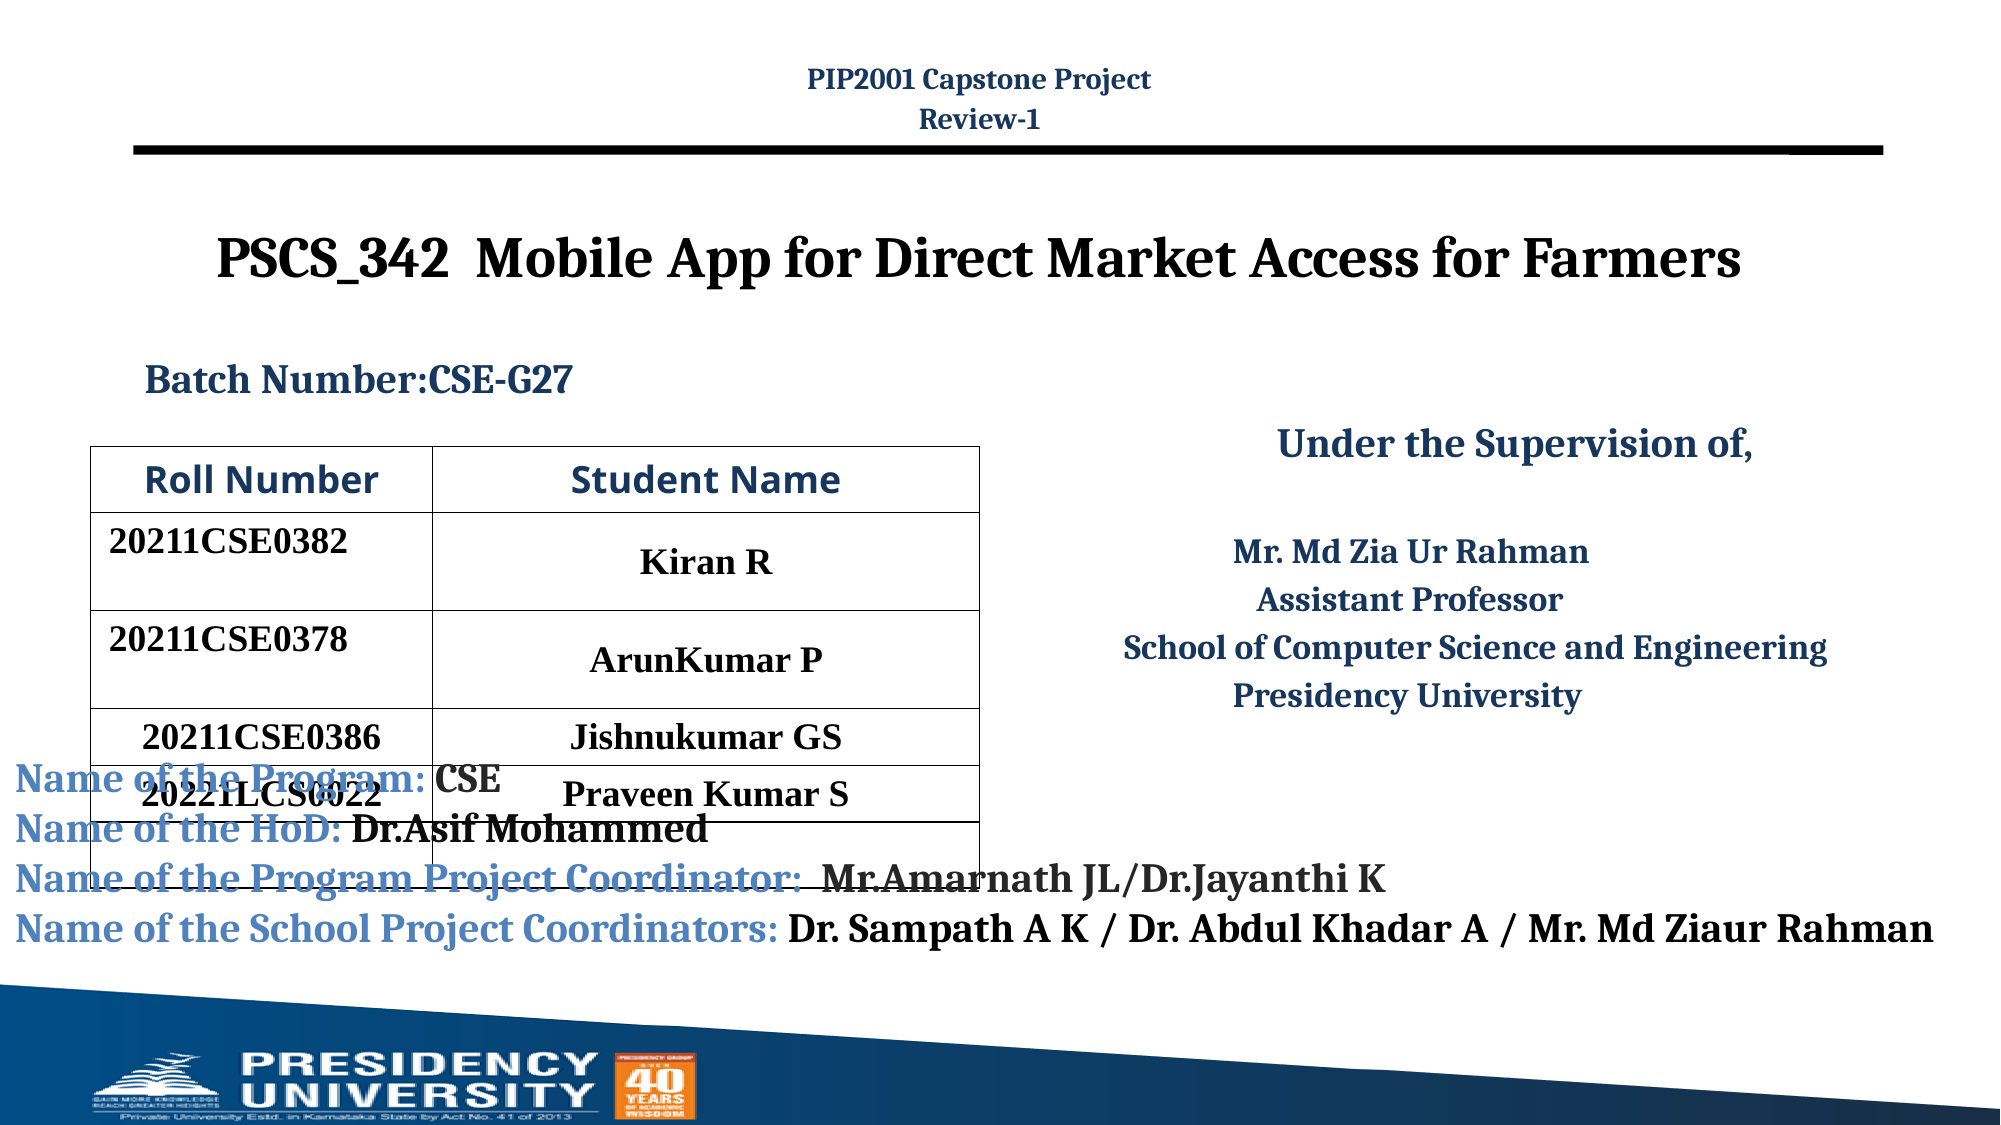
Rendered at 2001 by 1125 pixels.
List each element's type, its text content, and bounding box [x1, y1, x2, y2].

table_cell 20211CSE0382 [91, 513, 432, 610]
table_header Student Name [433, 447, 979, 512]
subtitle Batch Number:CSE-G27 [129, 344, 781, 436]
title PSCS_342 Mobile App for Direct Market Access for Farmers [129, 175, 1830, 334]
table_cell Kiran R [433, 513, 979, 610]
table_cell 20211CSE0386 [91, 709, 432, 743]
text_box Under the Supervision of, Mr. Md Zia Ur Rahman Assistant Professor School of Computer Science and Engineering Presidency University [1062, 412, 1968, 743]
table_cell 20211CSE0378 [91, 611, 432, 708]
table_cell Jishnukumar GS [433, 709, 979, 743]
table_cell ArunKumar P [433, 611, 979, 708]
text_box PIP2001 Capstone Project Review-1 [653, 54, 1306, 146]
text_box Name of the Program: CSE Name of the HoD: Dr.Asif Mohammed Name of the Program Project Coordinator: Mr.Amarnath JL/Dr.Jayanthi K Name of the School Project Coordinators: Dr. Sampath A K / Dr. Abdul Khadar A / Mr. Md Ziaur Rahman [0, 743, 2000, 1000]
picture [0, 1000, 2000, 1125]
table_header Roll Number [91, 447, 432, 512]
